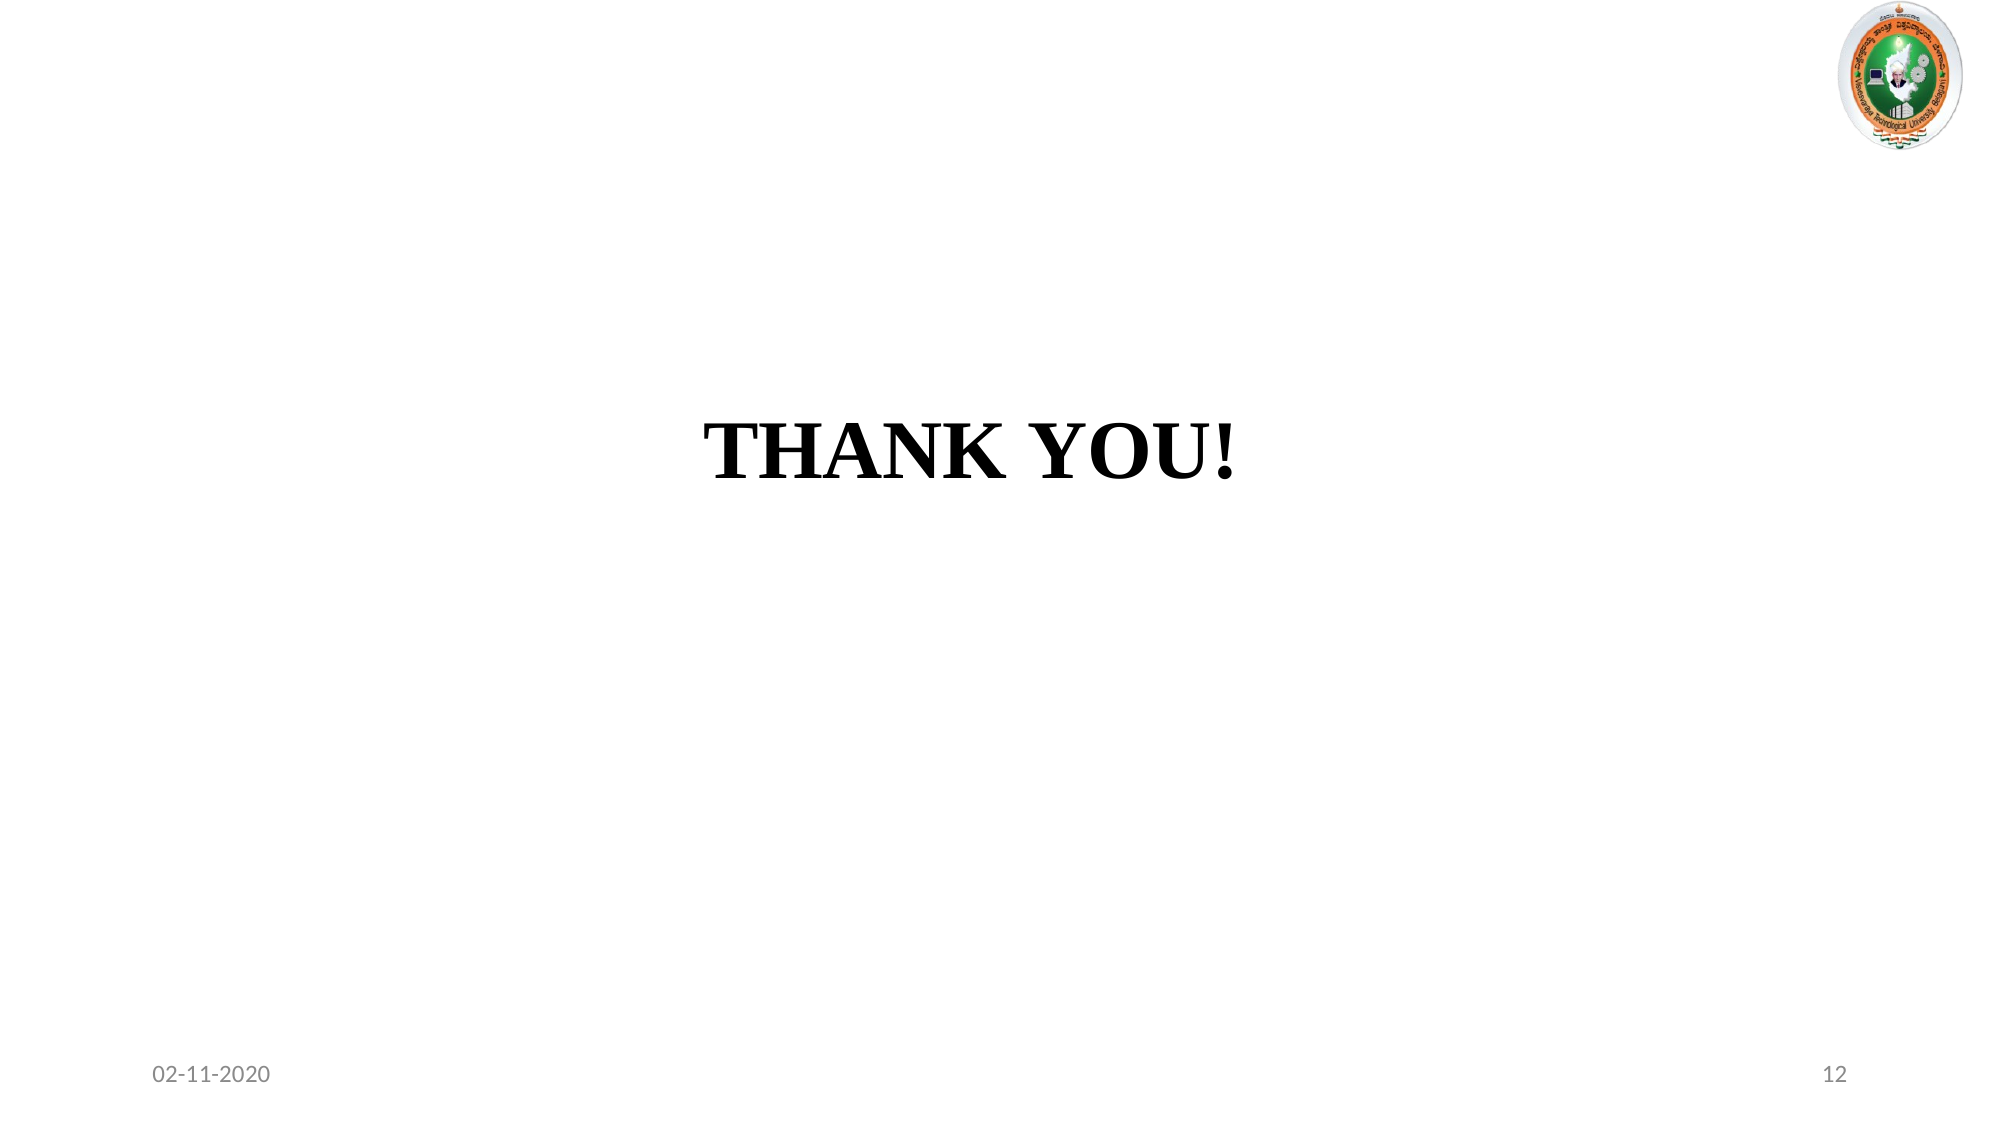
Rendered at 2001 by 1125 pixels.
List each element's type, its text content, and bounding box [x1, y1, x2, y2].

picture [1834, 0, 1966, 151]
title THANK YOU! [701, 393, 1241, 584]
slide_number 12 [1815, 1061, 1854, 1125]
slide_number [150, 1061, 272, 1125]
